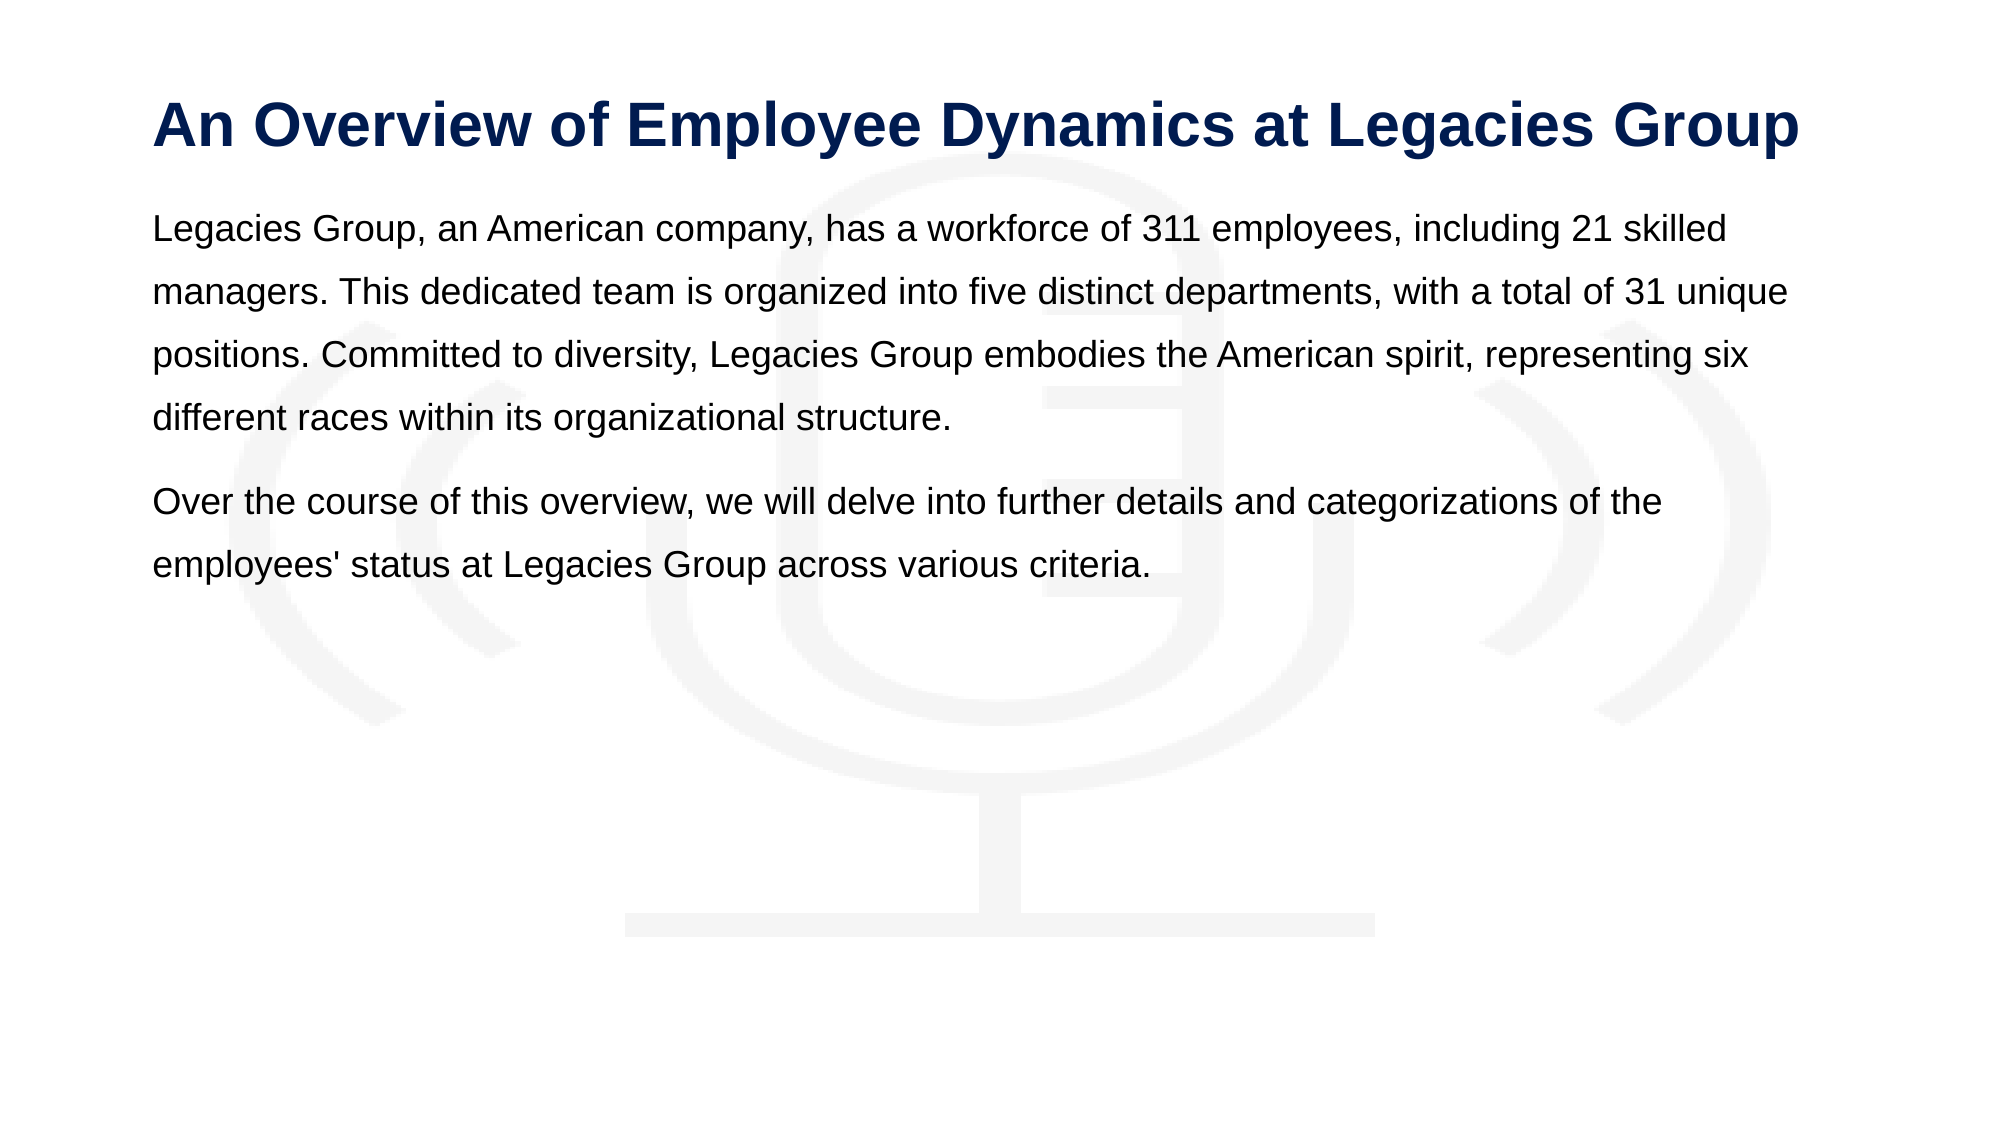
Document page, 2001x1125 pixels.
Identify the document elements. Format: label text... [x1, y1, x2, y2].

list Legacies Group, an American company, has a workforce of 311 employees, including 21 skilled managers. This dedicated team is organized into five distinct departments, with a total of 31 unique positions. Committed to diversity, Legacies Group embodies the American spirit, representing six different races within its organizational structure. Over the course of this overview, we will delve into further details and categorizations of the employees' status at Legacies Group across various criteria. [137, 179, 1863, 936]
title An Overview of Employee Dynamics at Legacies Group [137, 59, 1863, 179]
